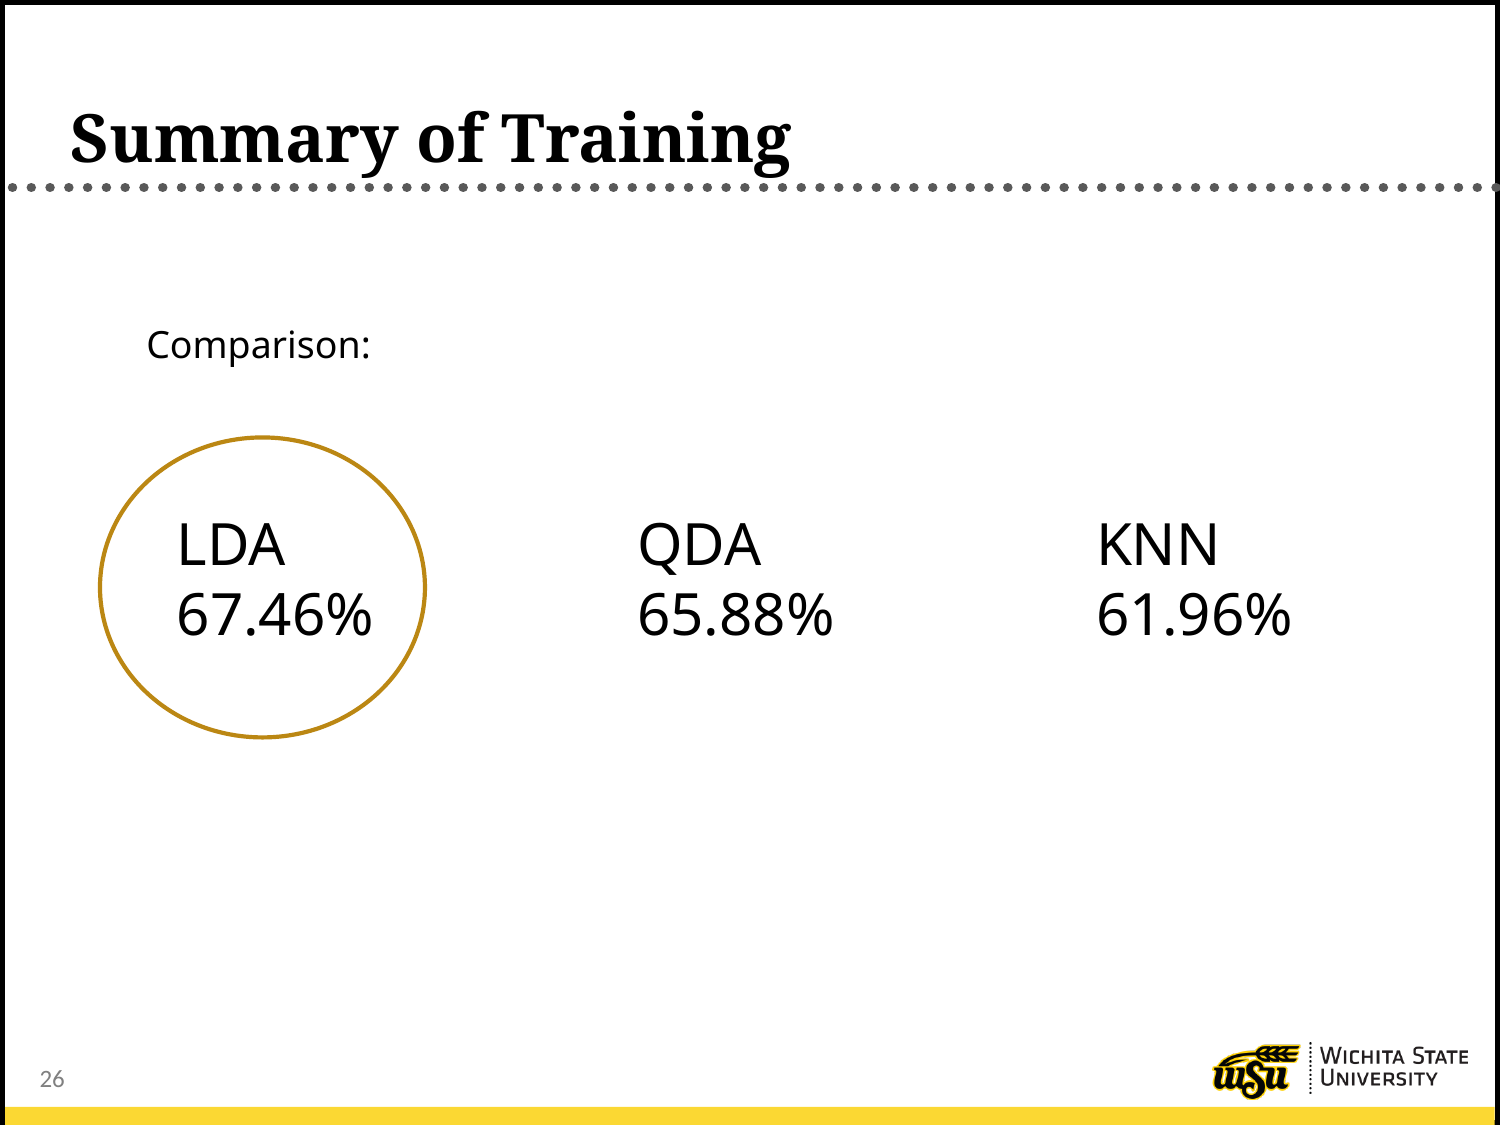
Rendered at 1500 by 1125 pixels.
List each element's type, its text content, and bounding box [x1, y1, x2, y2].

picture [1212, 1042, 1468, 1100]
text_box QDA 65.88% [622, 499, 850, 655]
text_box [97, 435, 428, 740]
title Summary of Training [55, 44, 1451, 185]
text_box Comparison: [131, 313, 386, 374]
text_box KNN 61.96% [1081, 499, 1308, 655]
